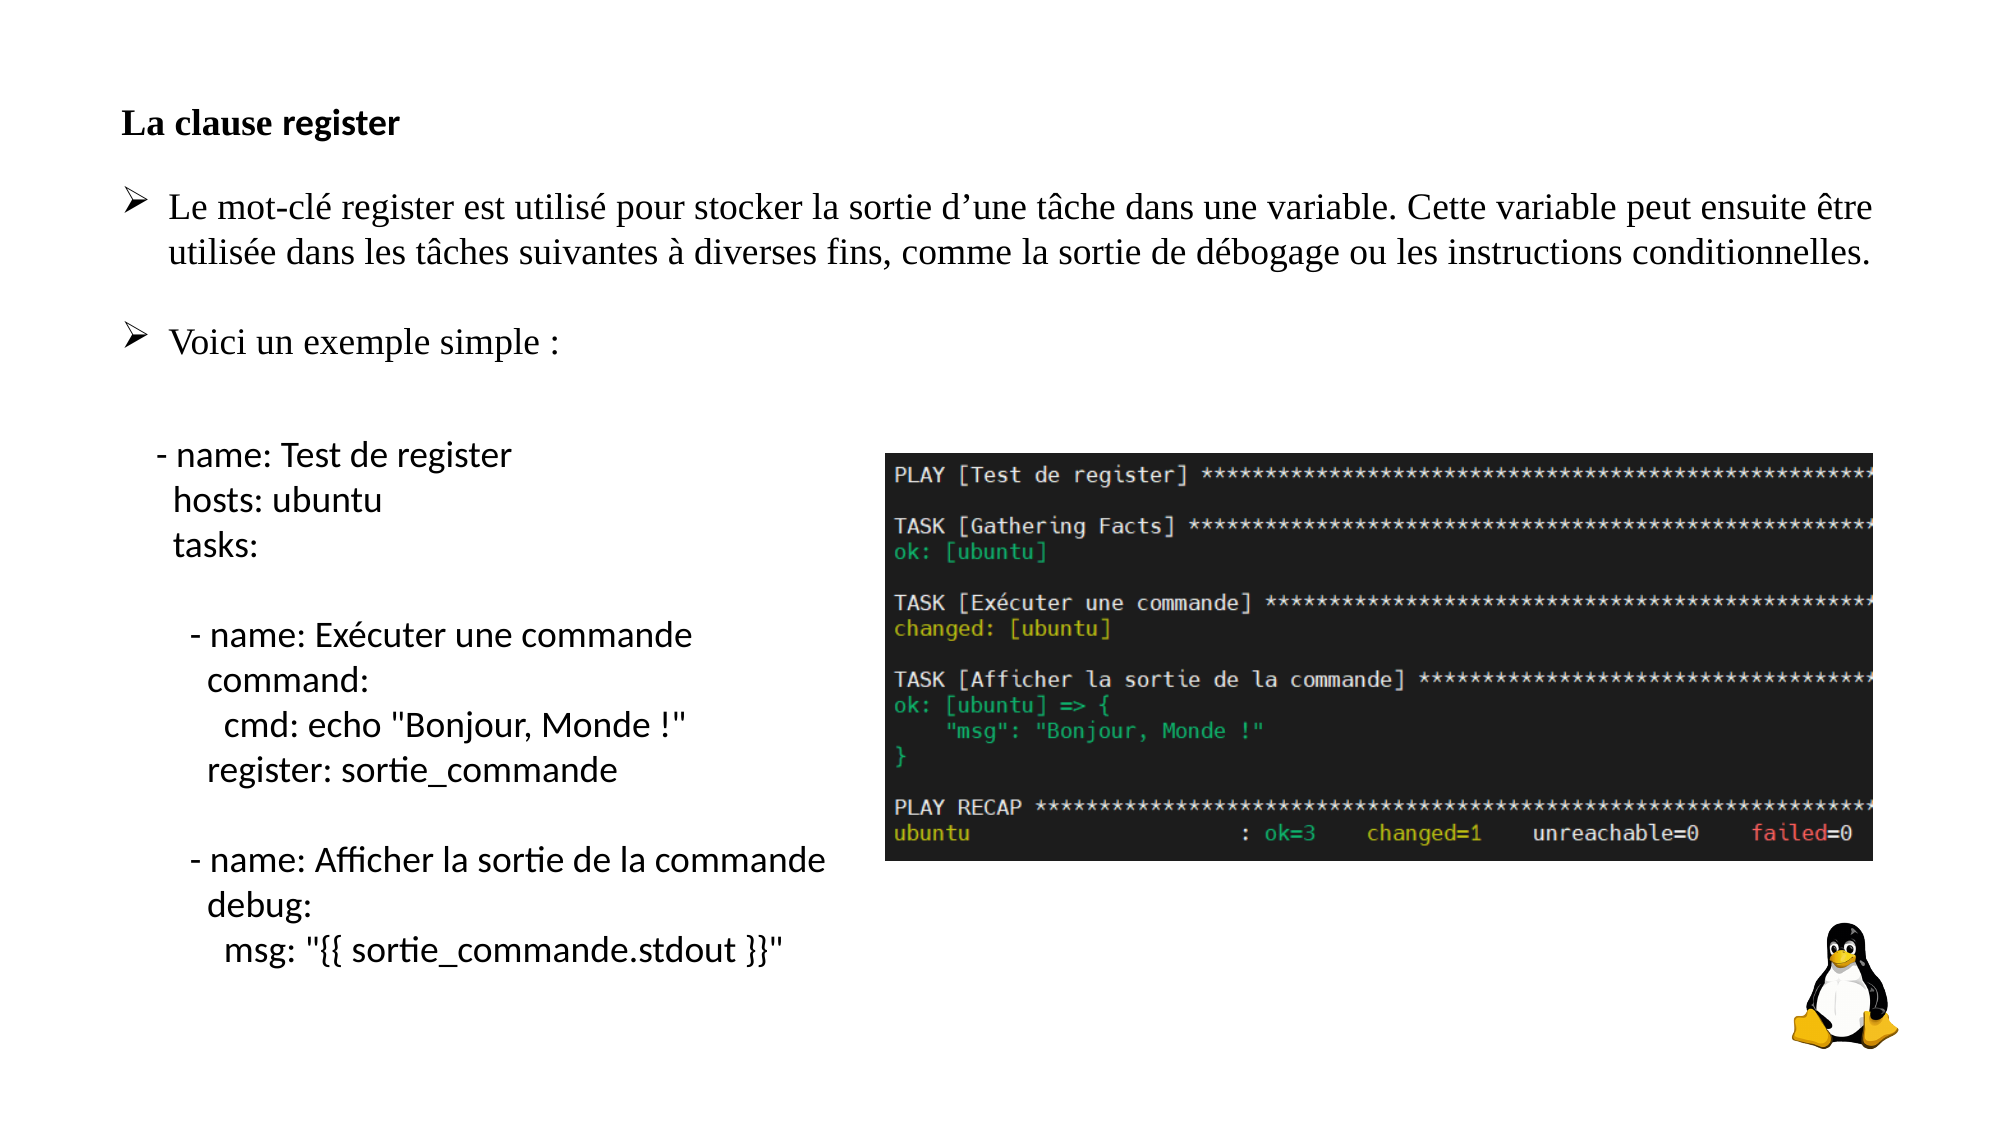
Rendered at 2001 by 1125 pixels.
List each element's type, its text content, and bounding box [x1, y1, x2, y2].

text_box Le mot-clé register est utilisé pour stocker la sortie d’une tâche dans une variable. Cette variable peut ensuite être utilisée dans les tâches suivantes à diverses fins, comme la sortie de débogage ou les instructions conditionnelles. Voici un exemple simple : [106, 174, 1925, 370]
picture [885, 453, 1873, 861]
picture [1787, 912, 1903, 1055]
text_box La clause register [106, 90, 1665, 151]
text_box - name: Test de register hosts: ubuntu tasks: - name: Exécuter une commande command: cmd: echo "Bonjour, Monde !" register: sortie_commande - name: Afficher la sortie de la commande debug: msg: "{{ sortie_commande.stdout }}" [141, 423, 1142, 978]
